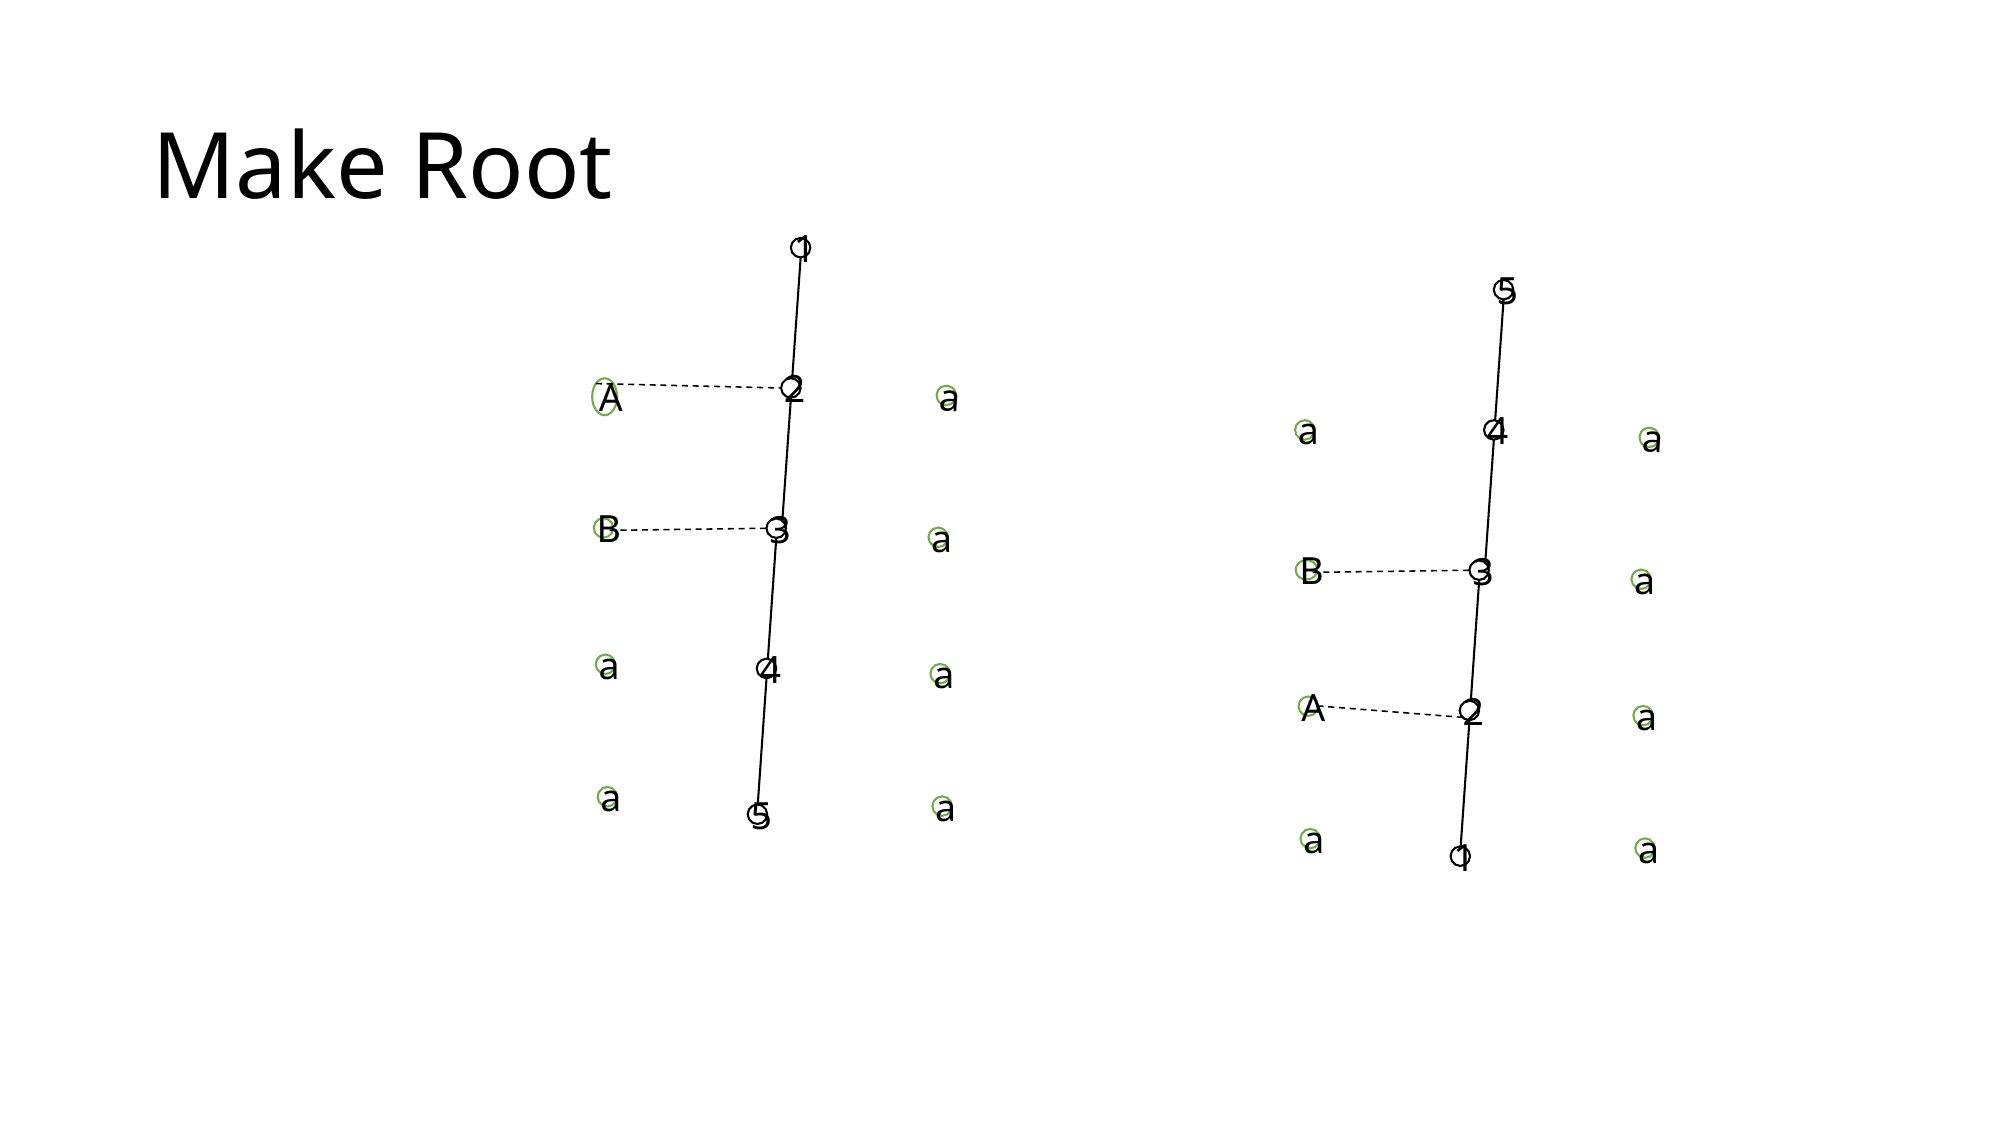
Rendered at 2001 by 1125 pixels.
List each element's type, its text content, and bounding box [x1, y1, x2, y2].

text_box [1493, 299, 1504, 440]
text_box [1484, 439, 1494, 580]
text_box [1317, 705, 1463, 718]
text_box A [595, 377, 615, 383]
text_box a [594, 653, 617, 676]
text_box B [1294, 559, 1319, 581]
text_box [1469, 579, 1480, 721]
text_box 1 [1449, 845, 1472, 867]
text_box a [1630, 568, 1652, 591]
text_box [1459, 720, 1470, 861]
text_box a [927, 526, 950, 549]
text_box a [1299, 827, 1322, 850]
text_box a [1634, 837, 1656, 859]
text_box B [592, 517, 615, 539]
text_box a [935, 384, 958, 407]
text_box a [1632, 704, 1654, 727]
text_box a [929, 662, 951, 685]
title Make Root [137, 59, 1863, 278]
text_box 4 [1482, 419, 1493, 439]
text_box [766, 537, 777, 679]
text_box a [931, 795, 953, 817]
text_box 3 [765, 517, 781, 539]
text_box 3 [1468, 559, 1484, 581]
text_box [595, 383, 782, 388]
text_box a [1638, 426, 1661, 449]
text_box A [591, 383, 619, 417]
text_box 4 [755, 657, 766, 678]
text_box a [1293, 419, 1316, 441]
text_box 5 [1492, 278, 1515, 301]
text_box 2 [1460, 699, 1469, 720]
text_box a [596, 785, 619, 808]
text_box 5 [746, 803, 769, 826]
text_box 2 [780, 377, 790, 397]
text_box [756, 678, 767, 819]
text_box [781, 397, 791, 538]
text_box A [1297, 695, 1319, 717]
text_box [790, 257, 801, 398]
text_box 1 [789, 236, 812, 259]
